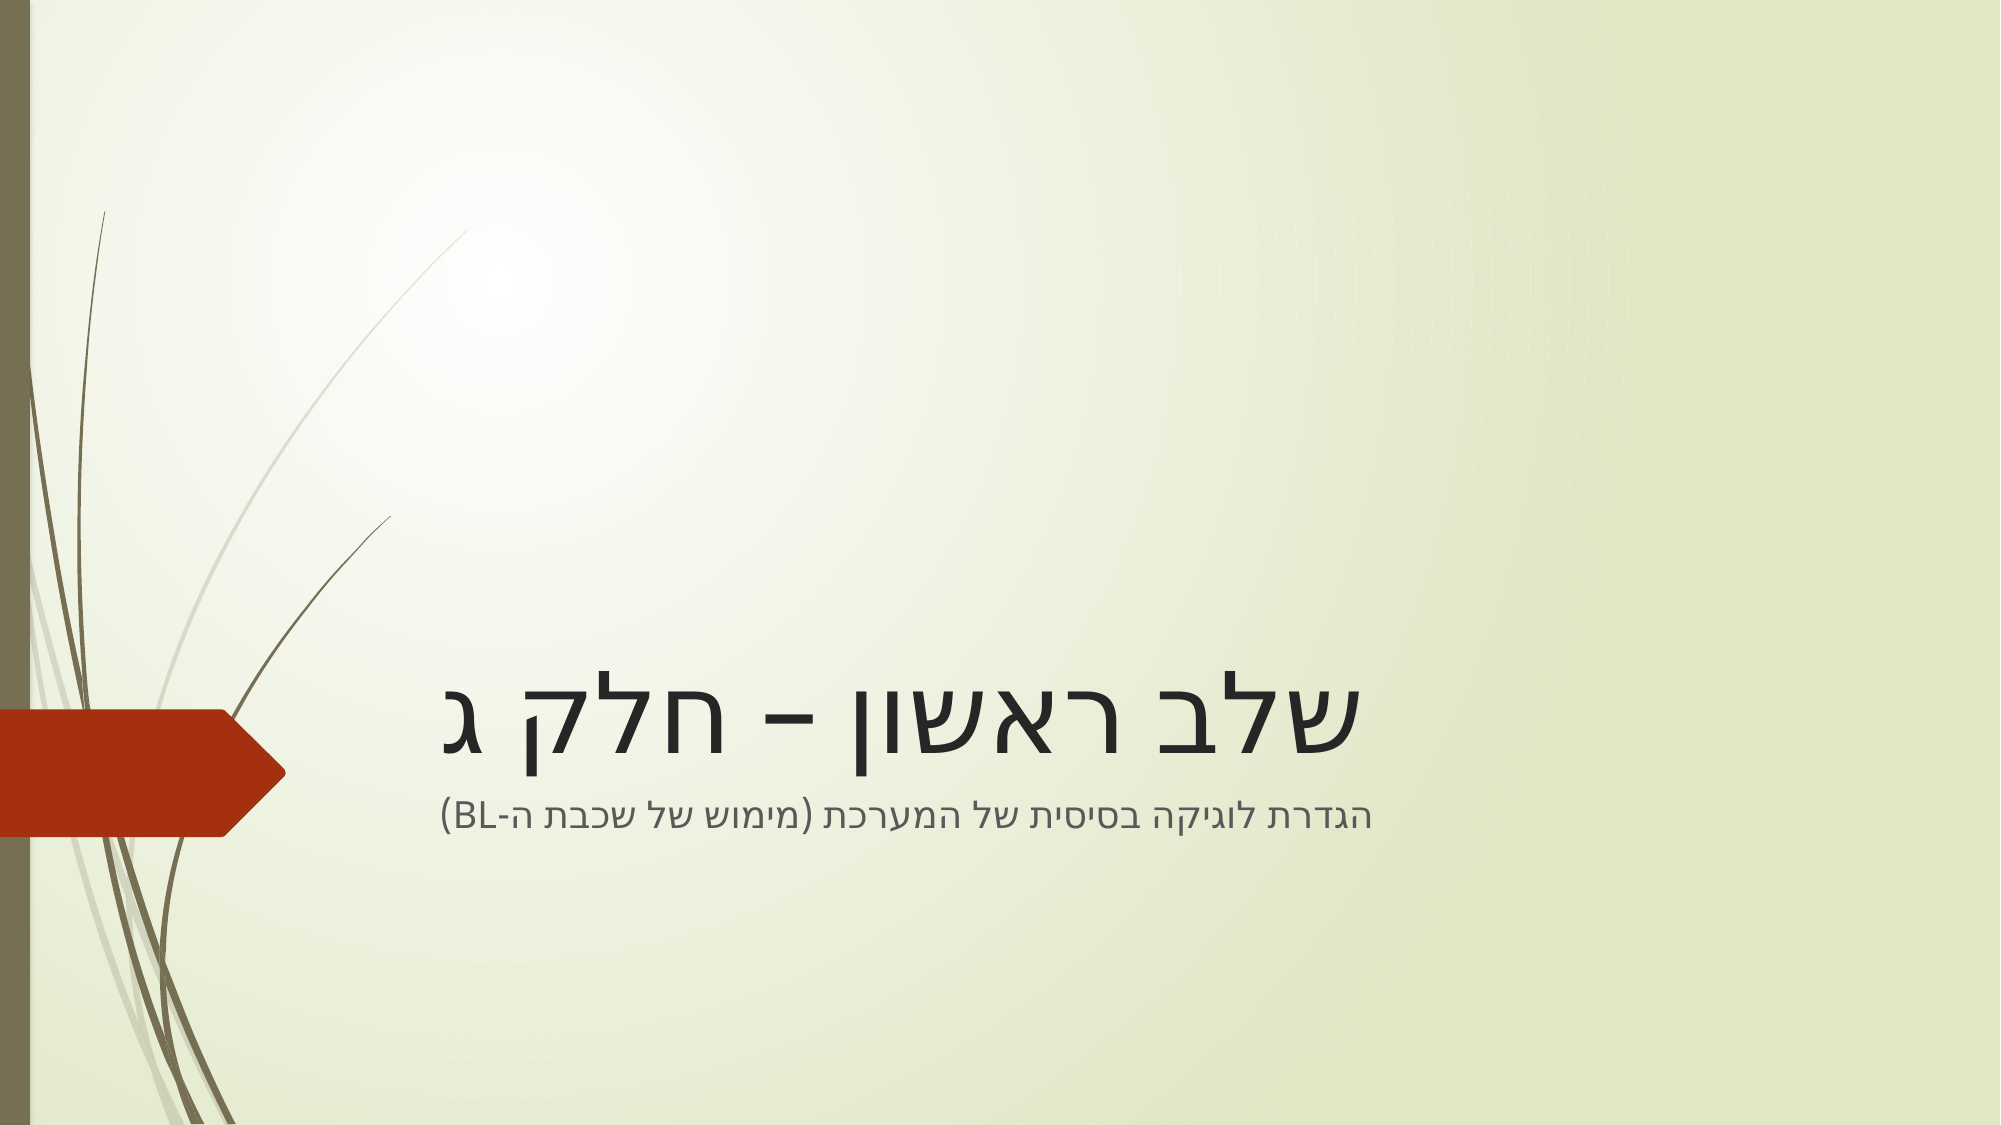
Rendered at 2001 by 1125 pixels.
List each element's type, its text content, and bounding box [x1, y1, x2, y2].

subtitle הגדרת לוגיקה בסיסית של המערכת (מימוש של שכבת ה-BL) [424, 783, 1888, 969]
title שלב ראשון – חלק ג [424, 412, 1888, 783]
